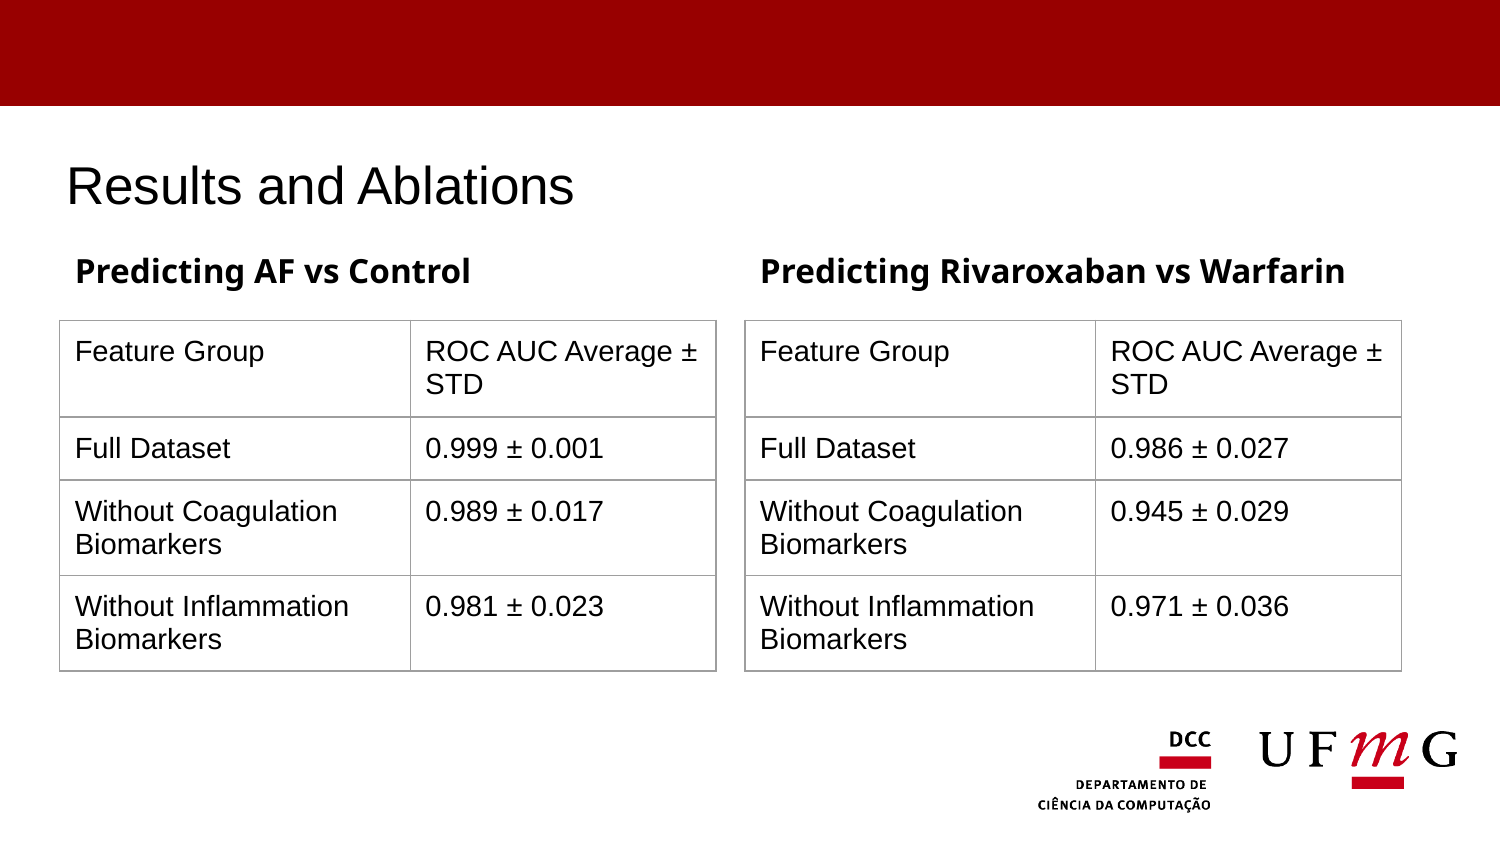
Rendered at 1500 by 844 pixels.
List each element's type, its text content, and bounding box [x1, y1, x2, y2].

table_cell Without Inflammation Biomarkers [60, 576, 410, 670]
title Results and Ablations [51, 136, 1449, 231]
table_cell 0.986 ± 0.027 [1096, 418, 1401, 479]
picture [1038, 731, 1457, 814]
table_header Feature Group [746, 321, 1095, 416]
table_header ROC AUC Average ± STD [411, 321, 715, 416]
table_cell 0.981 ± 0.023 [411, 576, 715, 670]
table_cell 0.971 ± 0.036 [1096, 576, 1401, 670]
text_box Predicting AF vs Control [59, 235, 531, 287]
table_cell Without Inflammation Biomarkers [746, 576, 1095, 670]
table_cell Full Dataset [60, 418, 410, 479]
table_cell 0.945 ± 0.029 [1096, 481, 1401, 575]
text_box [0, 0, 1500, 106]
table_cell Full Dataset [746, 418, 1095, 479]
table_cell Without Coagulation Biomarkers [60, 481, 410, 575]
table_cell 0.989 ± 0.017 [411, 481, 715, 575]
table_cell Without Coagulation Biomarkers [746, 481, 1095, 575]
table_header ROC AUC Average ± STD [1096, 321, 1401, 416]
table_header Feature Group [60, 321, 410, 416]
text_box Predicting Rivaroxaban vs Warfarin [745, 235, 1365, 287]
table_cell 0.999 ± 0.001 [411, 418, 715, 479]
